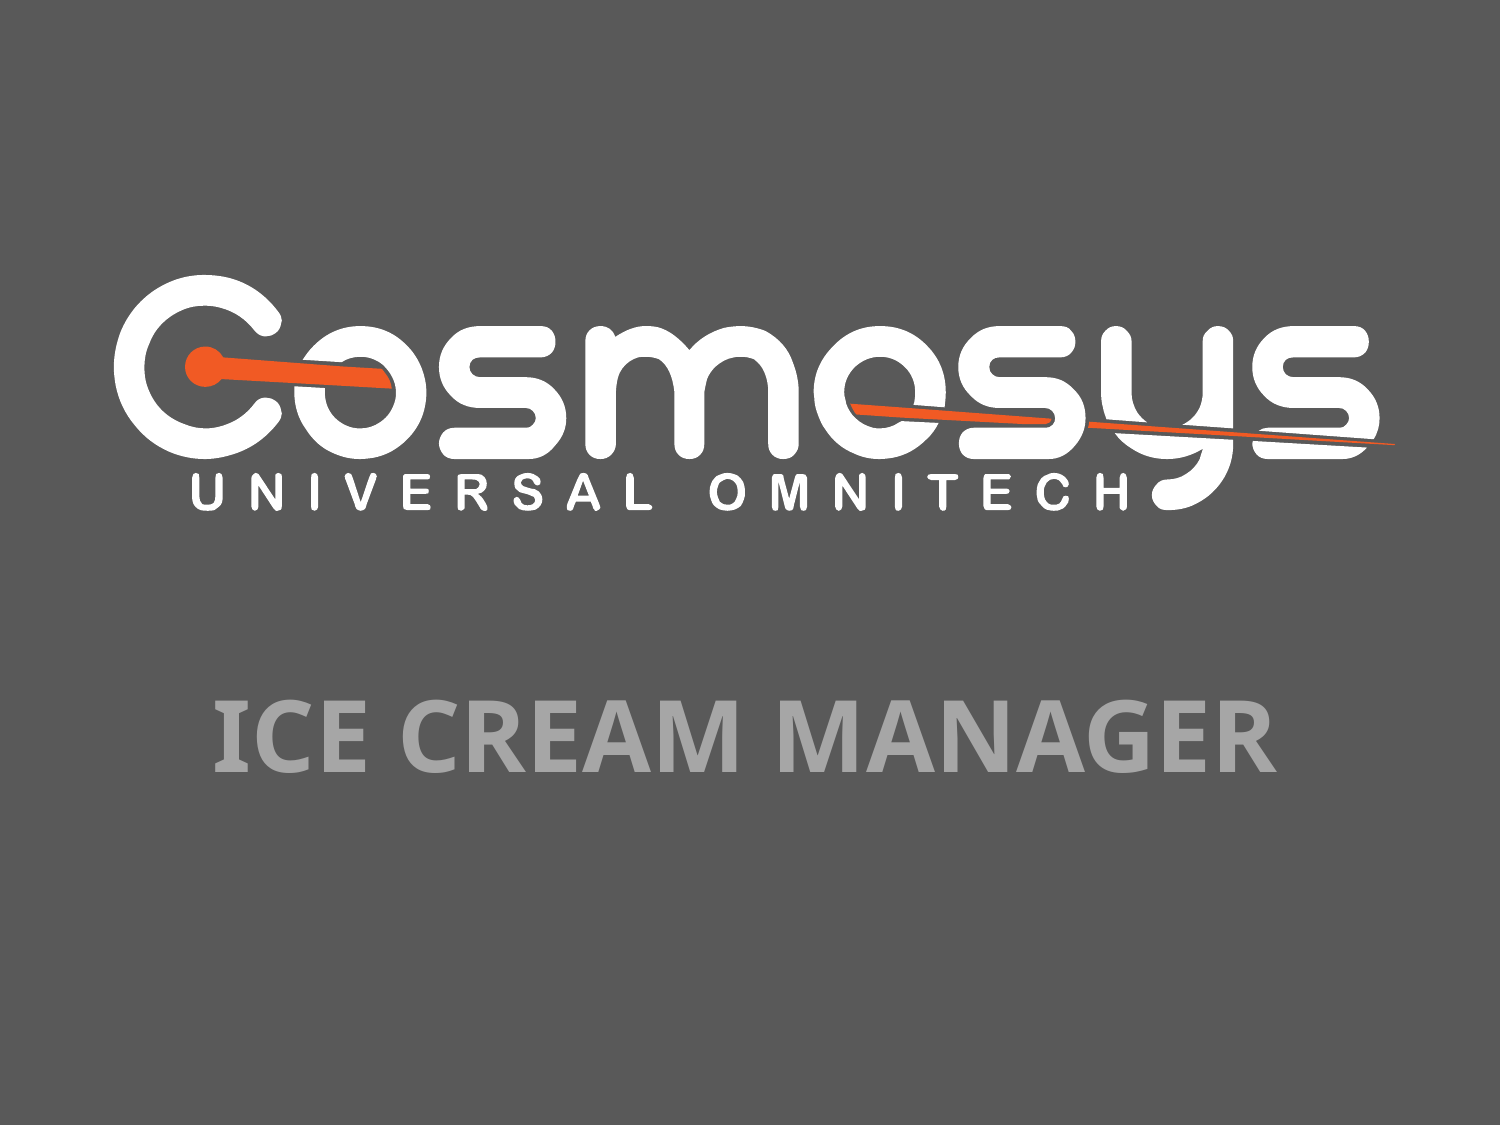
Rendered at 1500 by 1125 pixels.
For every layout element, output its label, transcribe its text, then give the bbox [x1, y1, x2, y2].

text_box ICE CREAM MANAGER [5, 664, 1486, 800]
picture [113, 274, 1396, 511]
